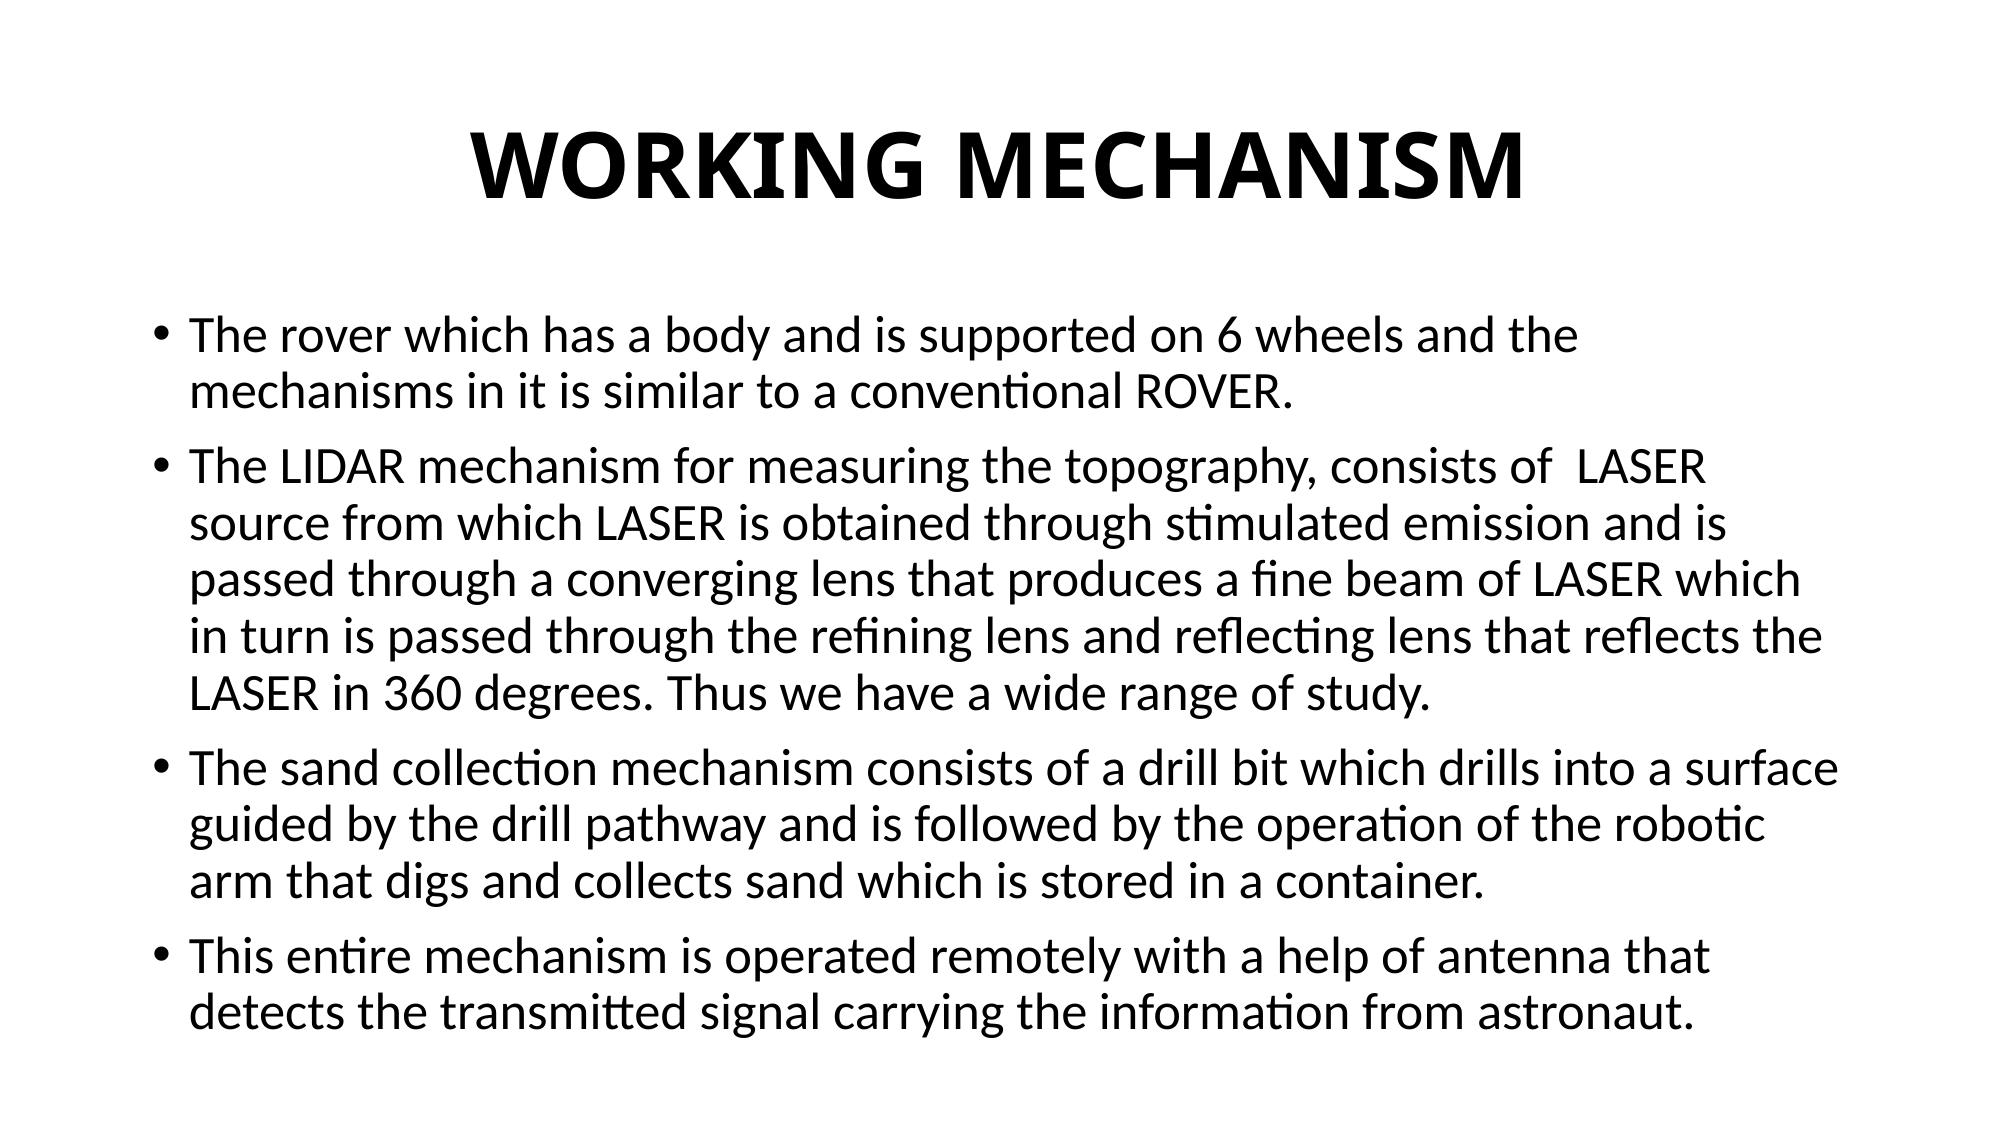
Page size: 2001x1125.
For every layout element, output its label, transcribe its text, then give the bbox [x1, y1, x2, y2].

list The rover which has a body and is supported on 6 wheels and the mechanisms in it is similar to a conventional ROVER. The LIDAR mechanism for measuring the topography, consists of LASER source from which LASER is obtained through stimulated emission and is passed through a converging lens that produces a fine beam of LASER which in turn is passed through the refining lens and reflecting lens that reflects the LASER in 360 degrees. Thus we have a wide range of study. The sand collection mechanism consists of a drill bit which drills into a surface guided by the drill pathway and is followed by the operation of the robotic arm that digs and collects sand which is stored in a container. This entire mechanism is operated remotely with a help of antenna that detects the transmitted signal carrying the information from astronaut. [137, 299, 1863, 1066]
title WORKING MECHANISM [137, 59, 1863, 278]
